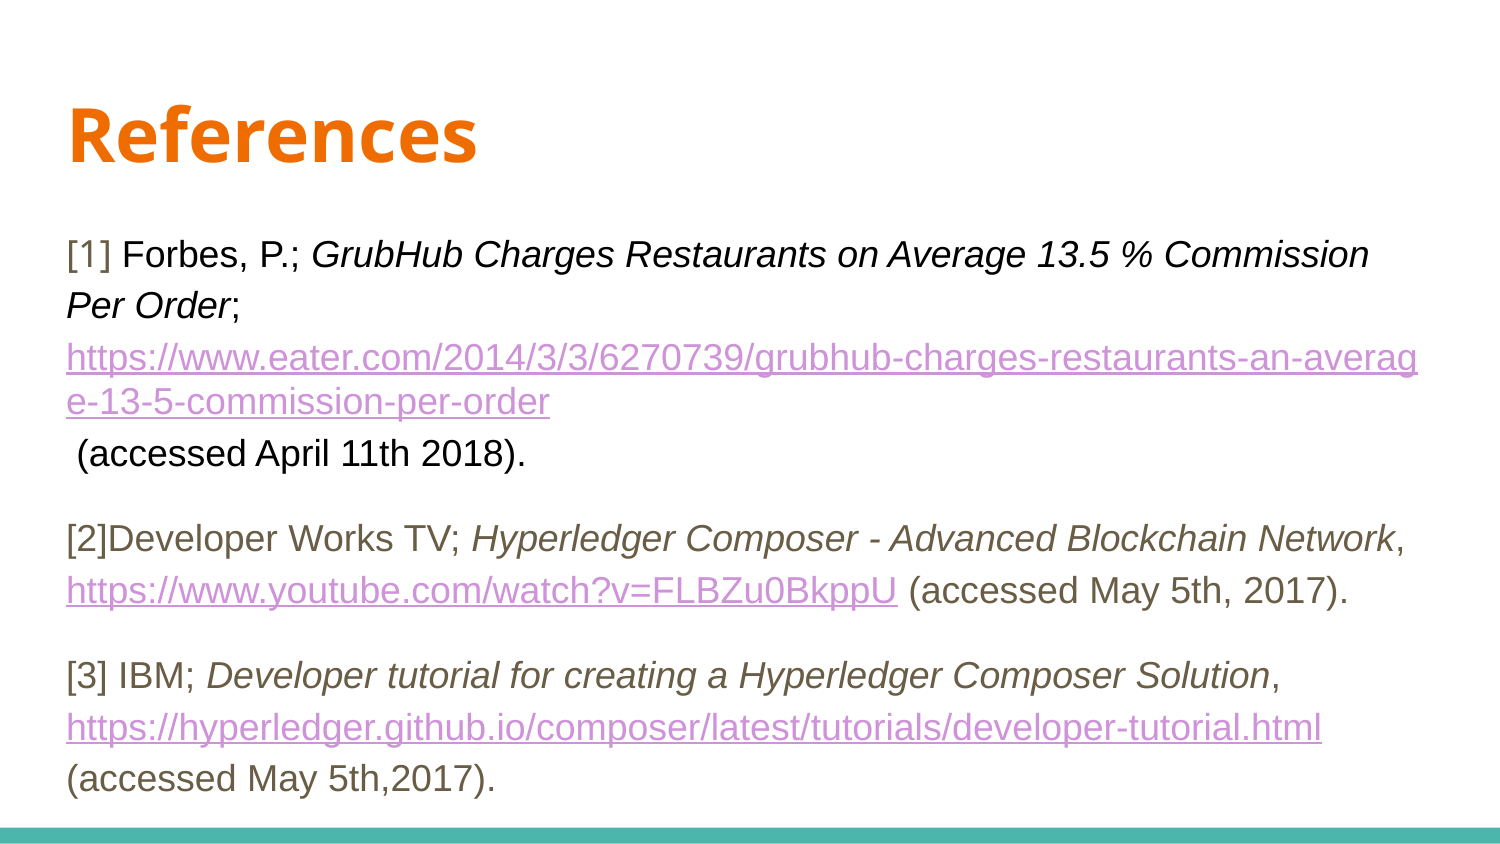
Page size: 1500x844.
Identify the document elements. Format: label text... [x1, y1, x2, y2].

title References [51, 72, 1449, 189]
list [1] Forbes, P.; GrubHub Charges Restaurants on Average 13.5 % Commission Per Order; https://www.eater.com/2014/3/3/6270739/grubhub-charges-restaurants-an-average-13-5-commission-per-order (accessed April 11th 2018). [2]Developer Works TV; Hyperledger Composer - Advanced Blockchain Network, https://www.youtube.com/watch?v=FLBZu0BkppU (accessed May 5th, 2017). [3] IBM; Developer tutorial for creating a Hyperledger Composer Solution, https://hyperledger.github.io/composer/latest/tutorials/developer-tutorial.html (accessed May 5th,2017). [51, 207, 1449, 750]
